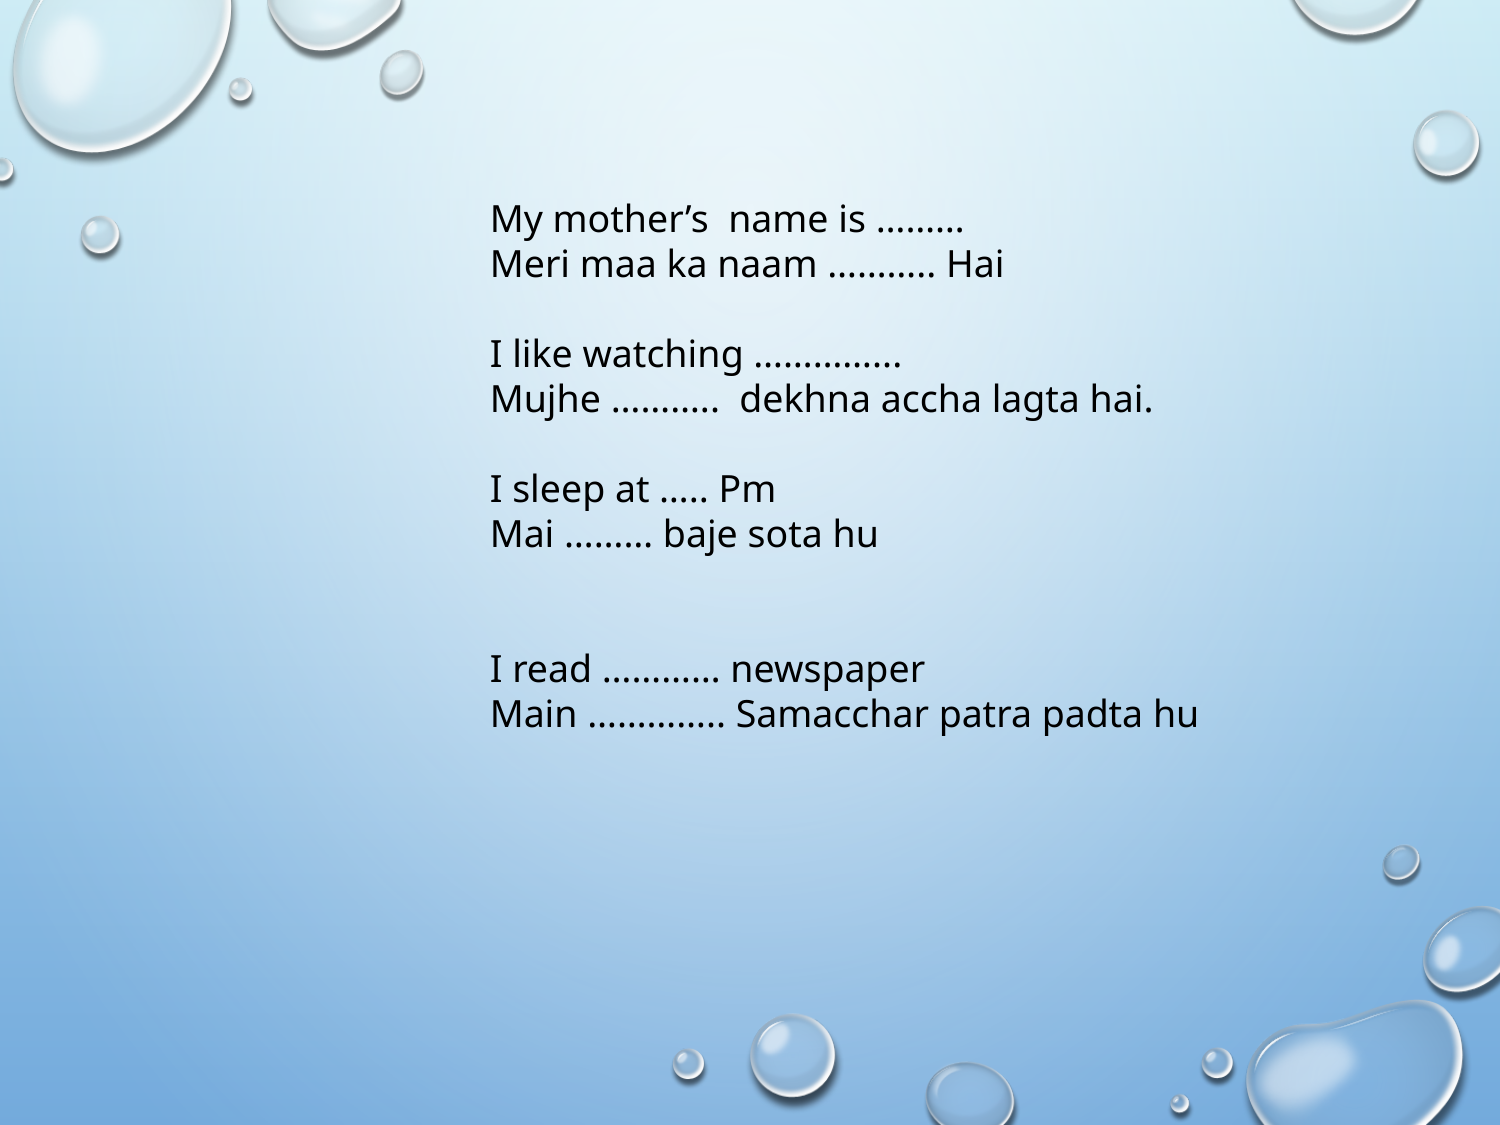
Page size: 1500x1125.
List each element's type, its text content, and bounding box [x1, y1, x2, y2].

text_box My mother’s name is ……… Meri maa ka naam ……….. Hai I like watching …………... Mujhe ……….. dekhna accha lagta hai. I sleep at ….. Pm Mai ……… baje sota hu I read ………… newspaper Main ………….. Samacchar patra padta hu [474, 187, 1257, 833]
picture [0, 0, 1500, 1125]
